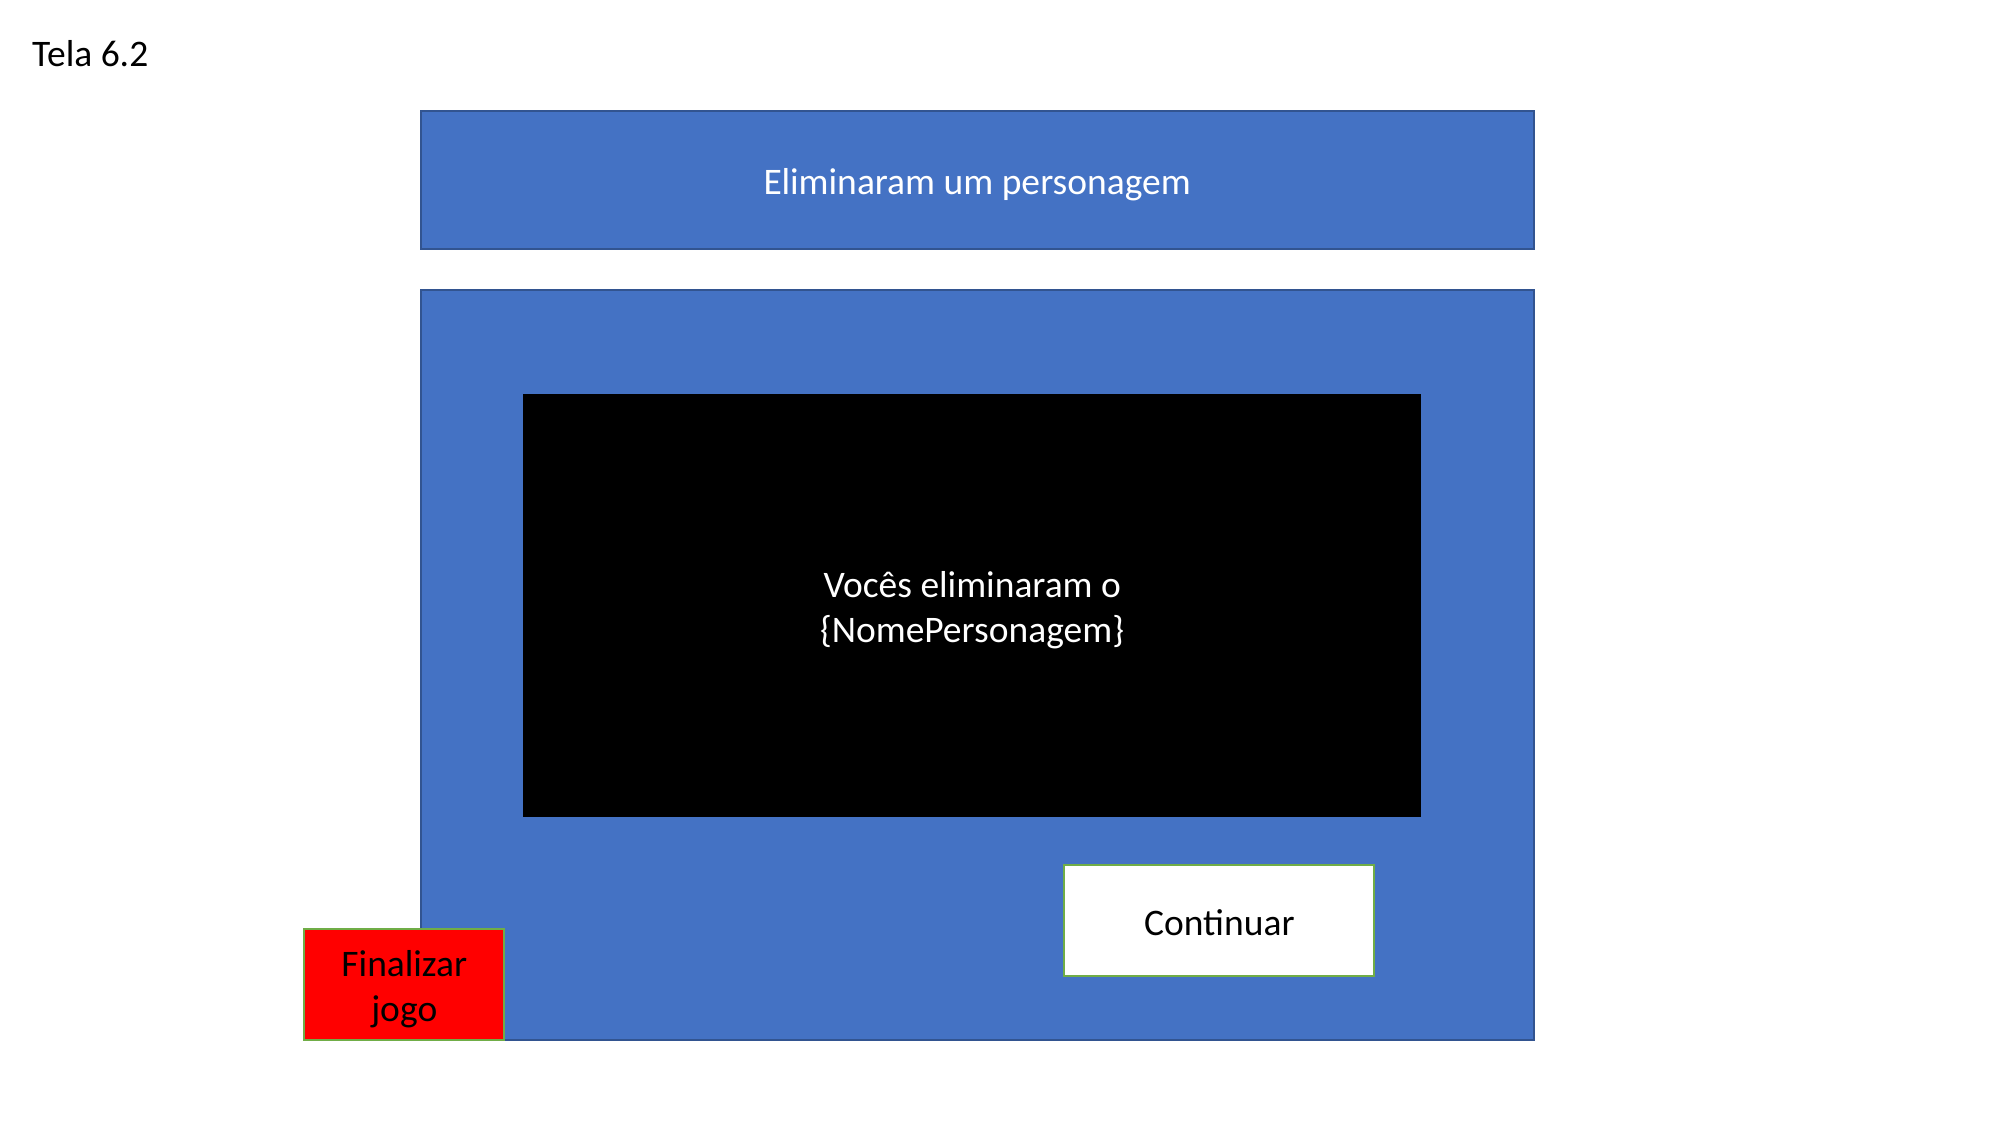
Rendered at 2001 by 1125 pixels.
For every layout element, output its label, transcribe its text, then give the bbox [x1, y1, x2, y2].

text_box Tela 6.2 [17, 21, 164, 82]
text_box Finalizar jogo [303, 928, 505, 1041]
text_box Vocês eliminaram o {NomePersonagem} [523, 394, 1421, 817]
text_box [420, 289, 1535, 1041]
text_box Eliminaram um personagem [420, 110, 1535, 250]
text_box Continuar [1063, 864, 1375, 977]
